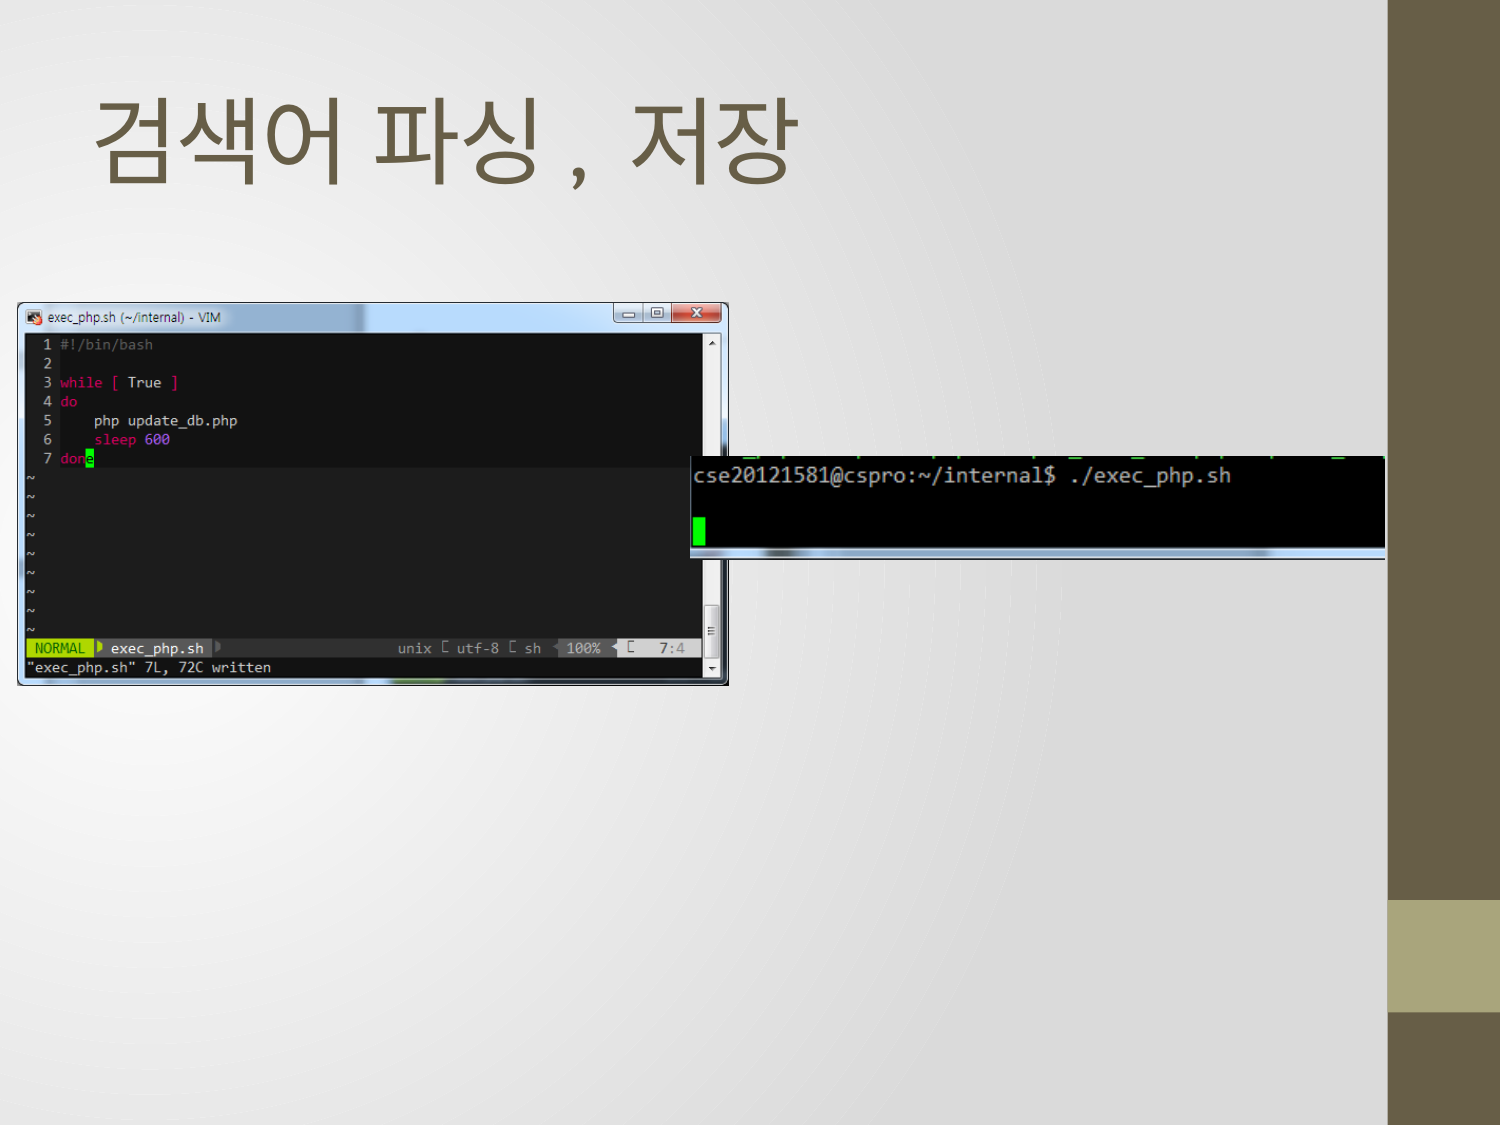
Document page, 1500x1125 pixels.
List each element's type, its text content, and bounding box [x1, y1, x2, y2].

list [17, 302, 729, 687]
title 검색어 파싱, 저장 [75, 45, 1325, 233]
picture [690, 455, 1386, 560]
